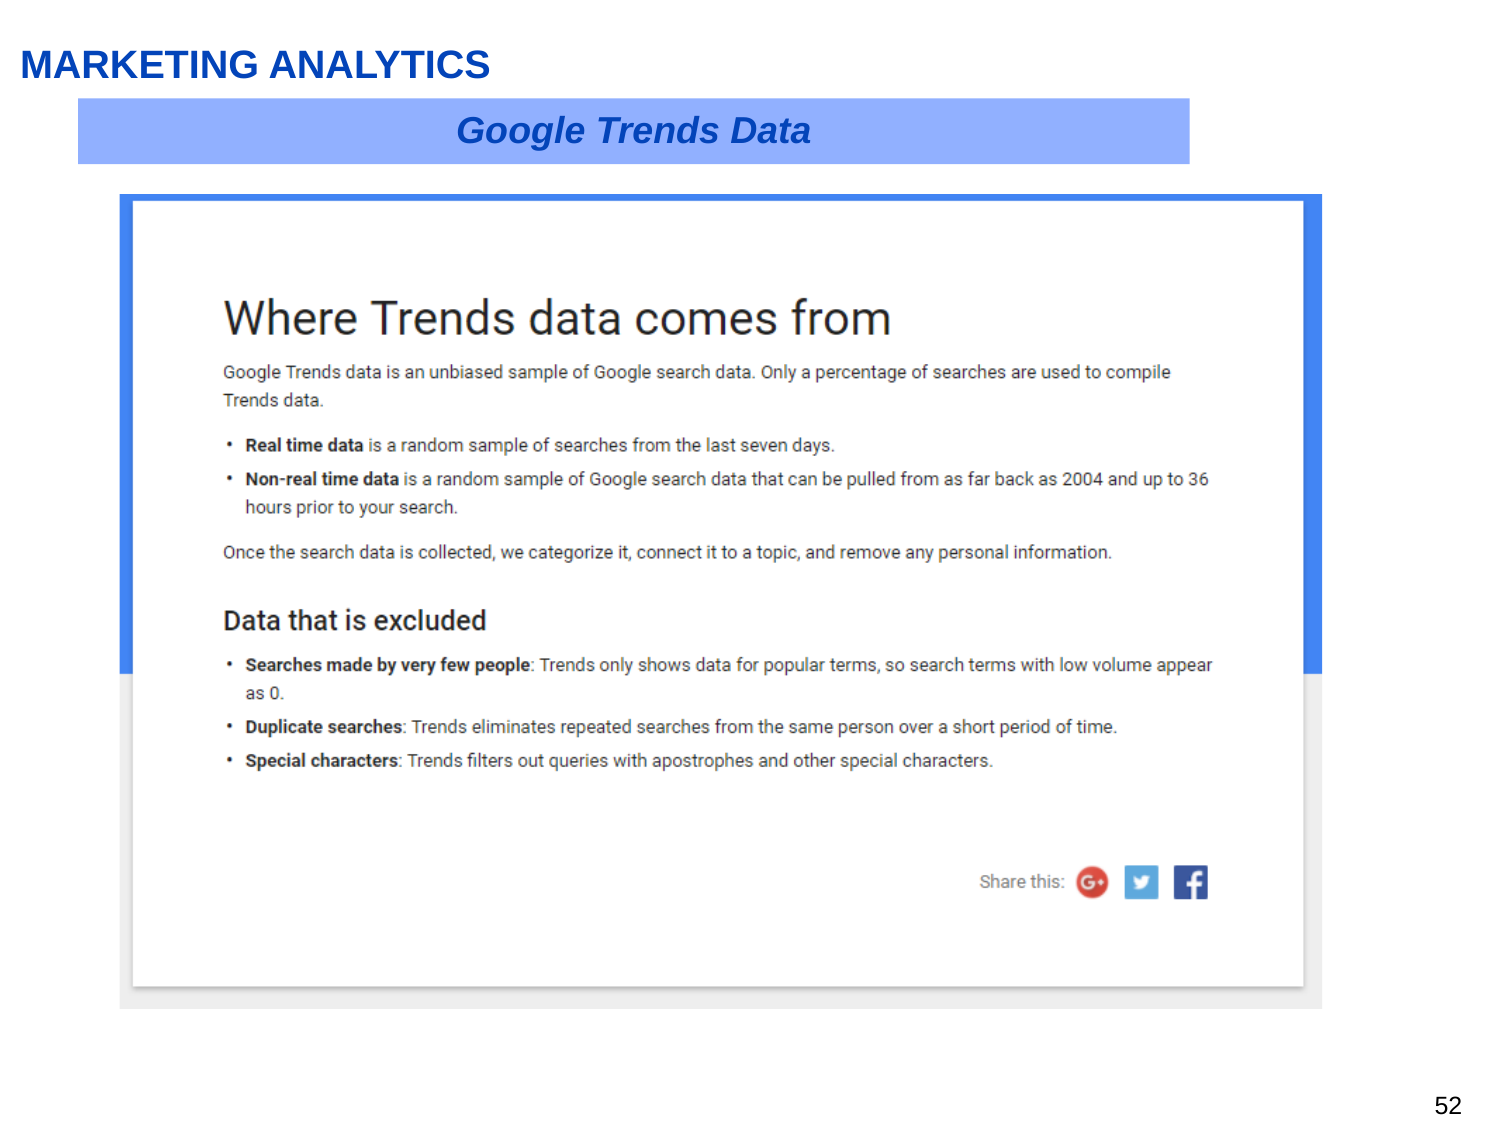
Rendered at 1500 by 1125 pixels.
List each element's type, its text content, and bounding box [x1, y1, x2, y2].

text_box Google Trends Data [78, 98, 1190, 165]
picture [119, 194, 1323, 1010]
slide_number 51 [1149, 1089, 1463, 1121]
title MARKETING ANALYTICS [19, 38, 1463, 227]
